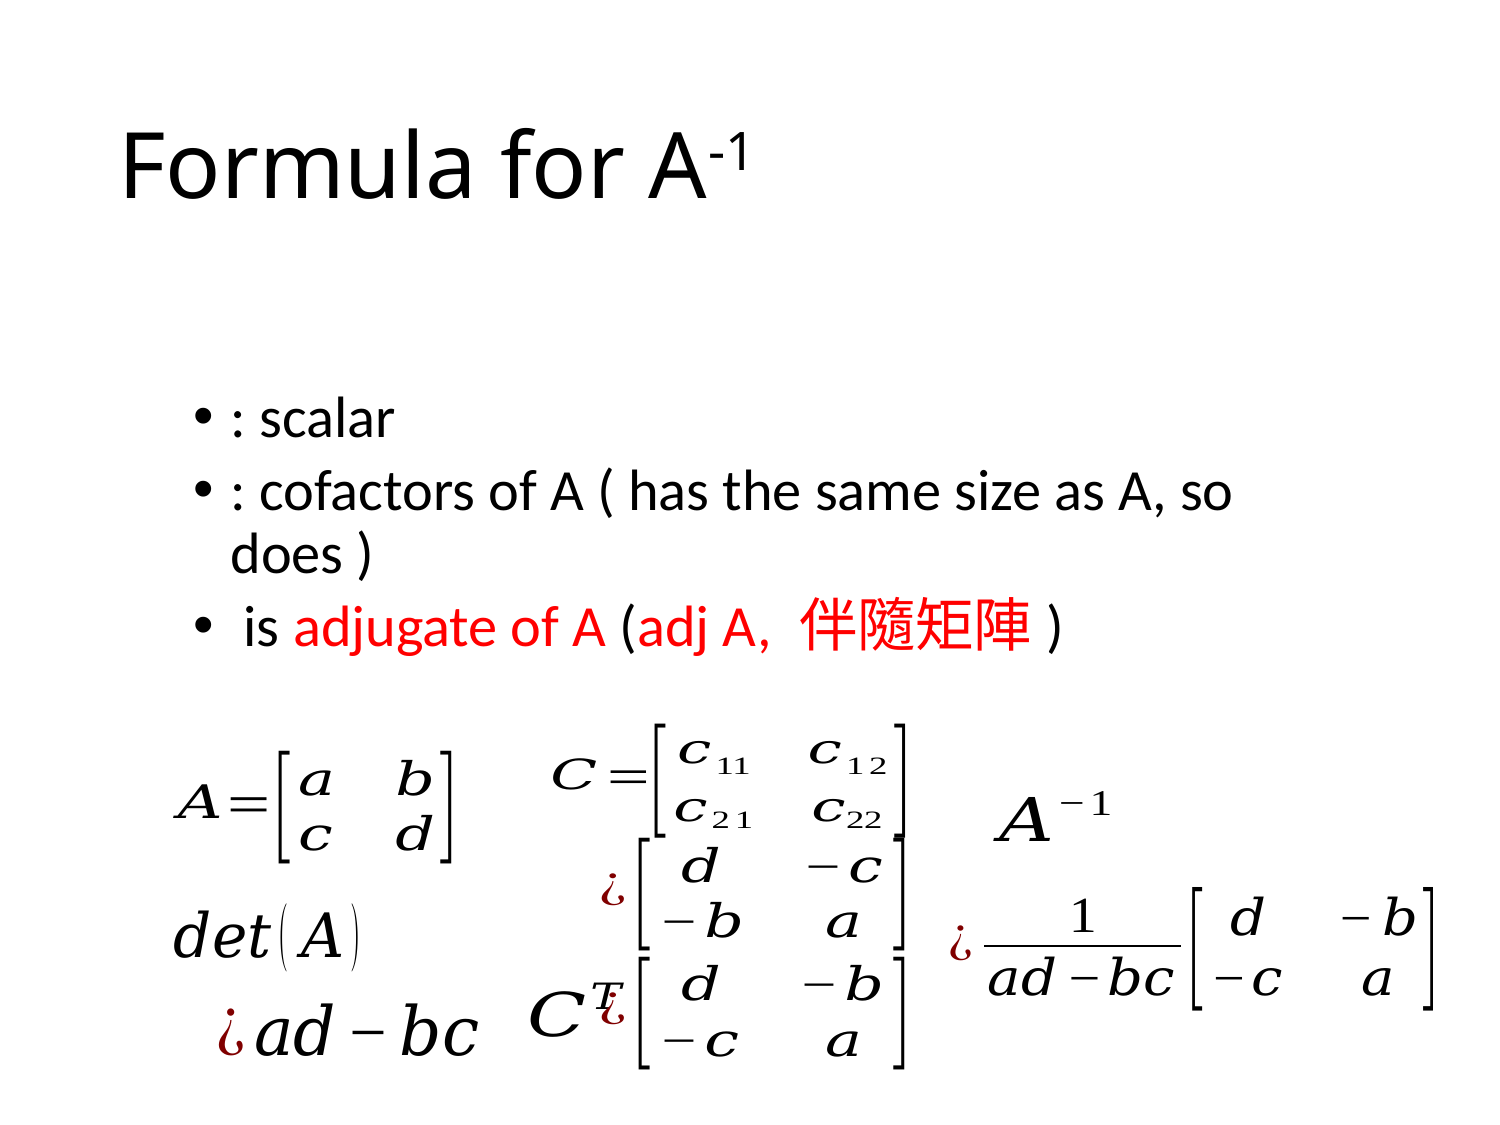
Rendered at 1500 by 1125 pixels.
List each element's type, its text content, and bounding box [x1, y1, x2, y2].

title Formula for A-1 [103, 59, 1397, 278]
